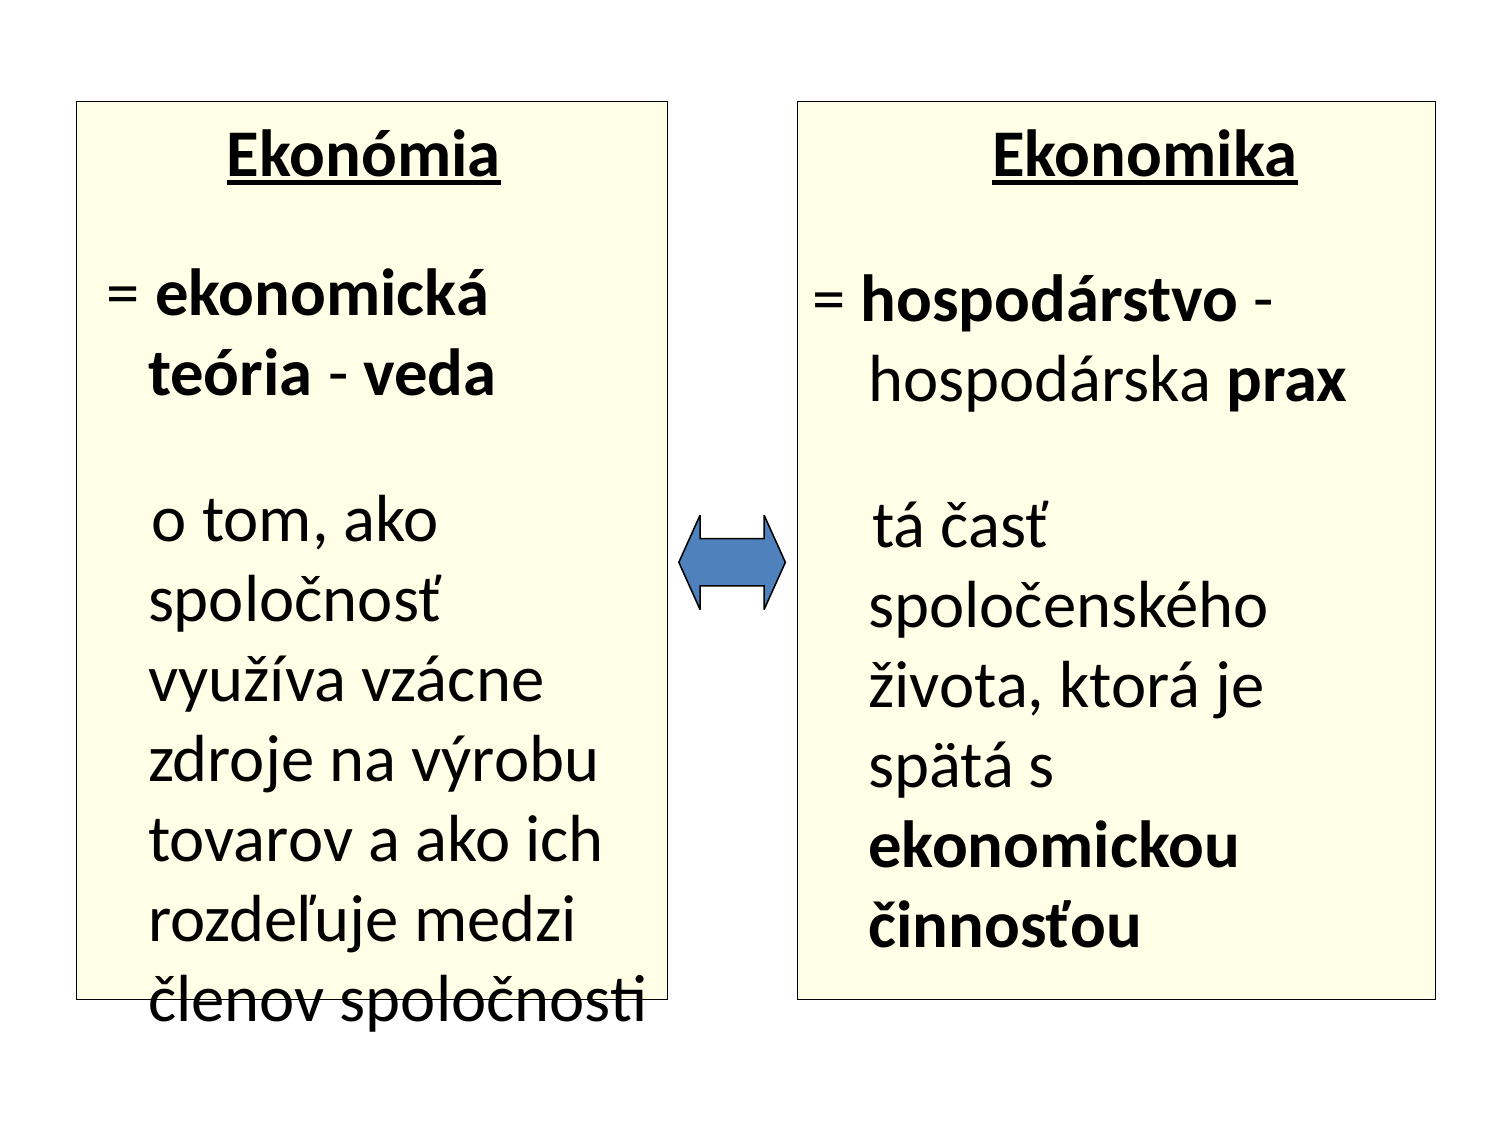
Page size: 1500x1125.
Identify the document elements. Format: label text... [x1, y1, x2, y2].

list Ekonomika = hospodárstvo - hospodárska prax tá časť spoločenského života, ktorá je spätá s ekonomickou činnosťou [797, 101, 1436, 1000]
text_box [678, 515, 786, 610]
list Ekonómia = ekonomická teória - veda o tom, ako spoločnosť využíva vzácne zdroje na výrobu tovarov a ako ich rozdeľuje medzi členov spoločnosti [76, 101, 668, 1000]
